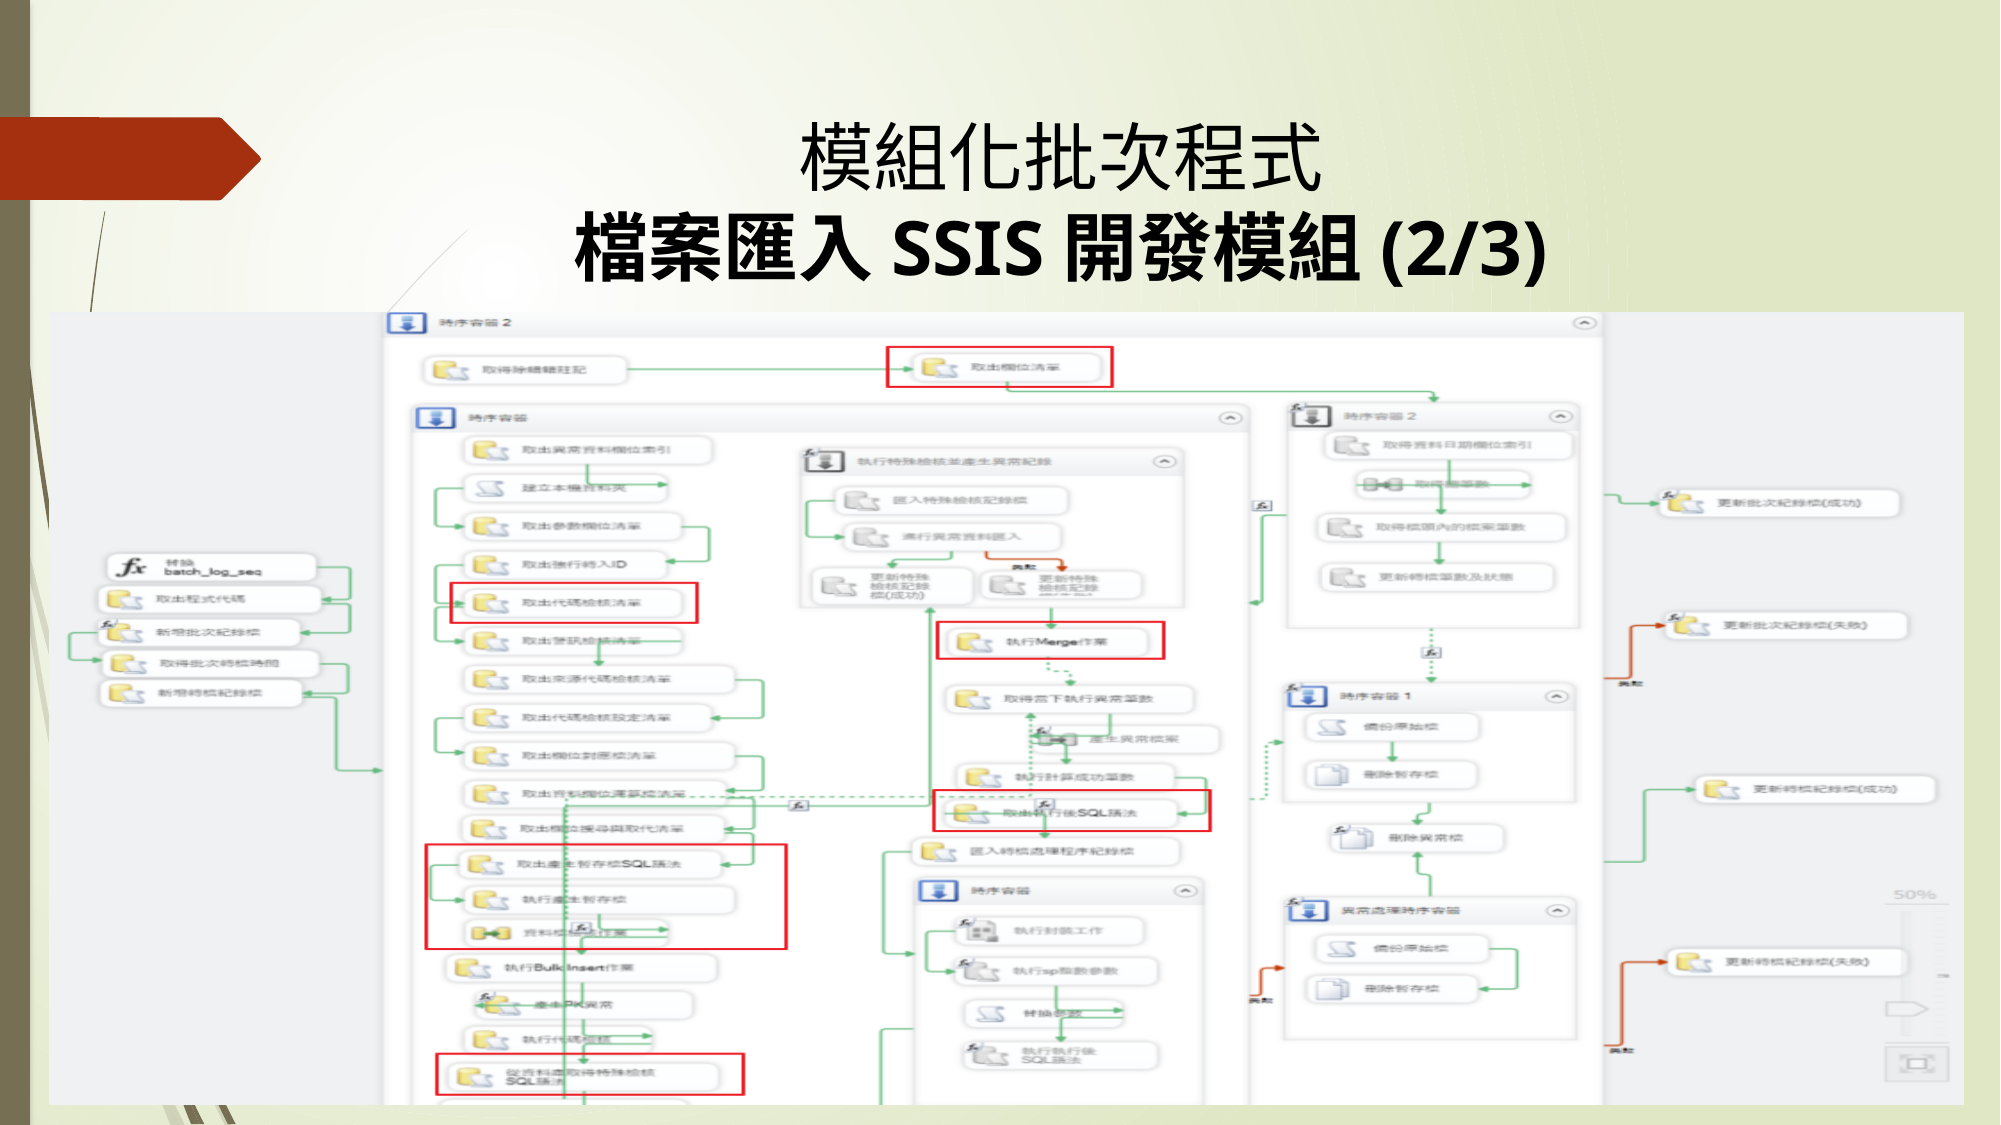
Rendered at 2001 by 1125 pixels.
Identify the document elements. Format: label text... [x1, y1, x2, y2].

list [48, 312, 1964, 1105]
title 模組化批次程式 檔案匯入SSIS開發模組(2/3) [234, 102, 1888, 309]
